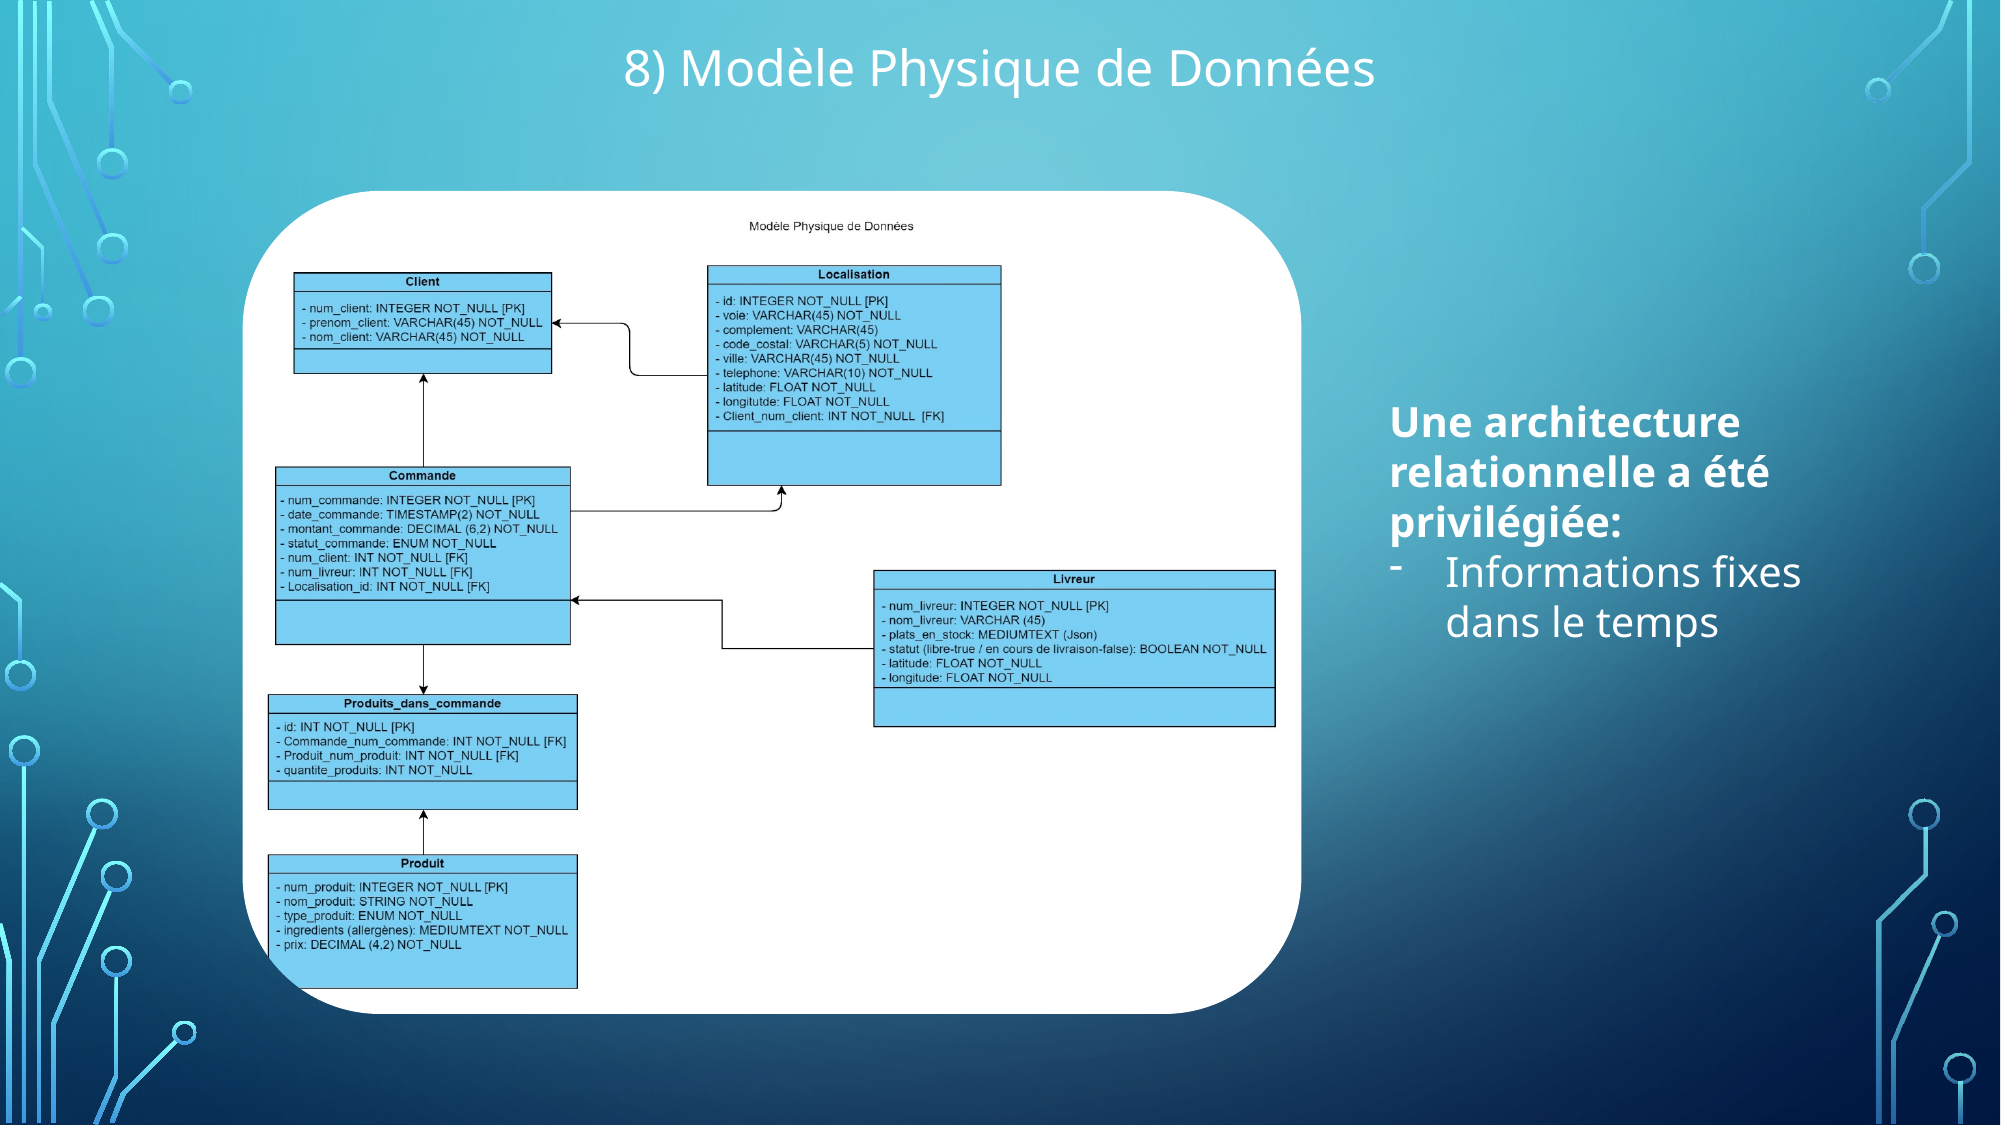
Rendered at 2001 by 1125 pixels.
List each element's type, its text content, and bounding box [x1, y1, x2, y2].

text_box 8) Modèle Physique de Données [0, 28, 2000, 104]
picture [242, 190, 1302, 1015]
text_box Une architecture relationnelle a été privilégiée: Informations fixes dans le temps [1374, 387, 1920, 653]
